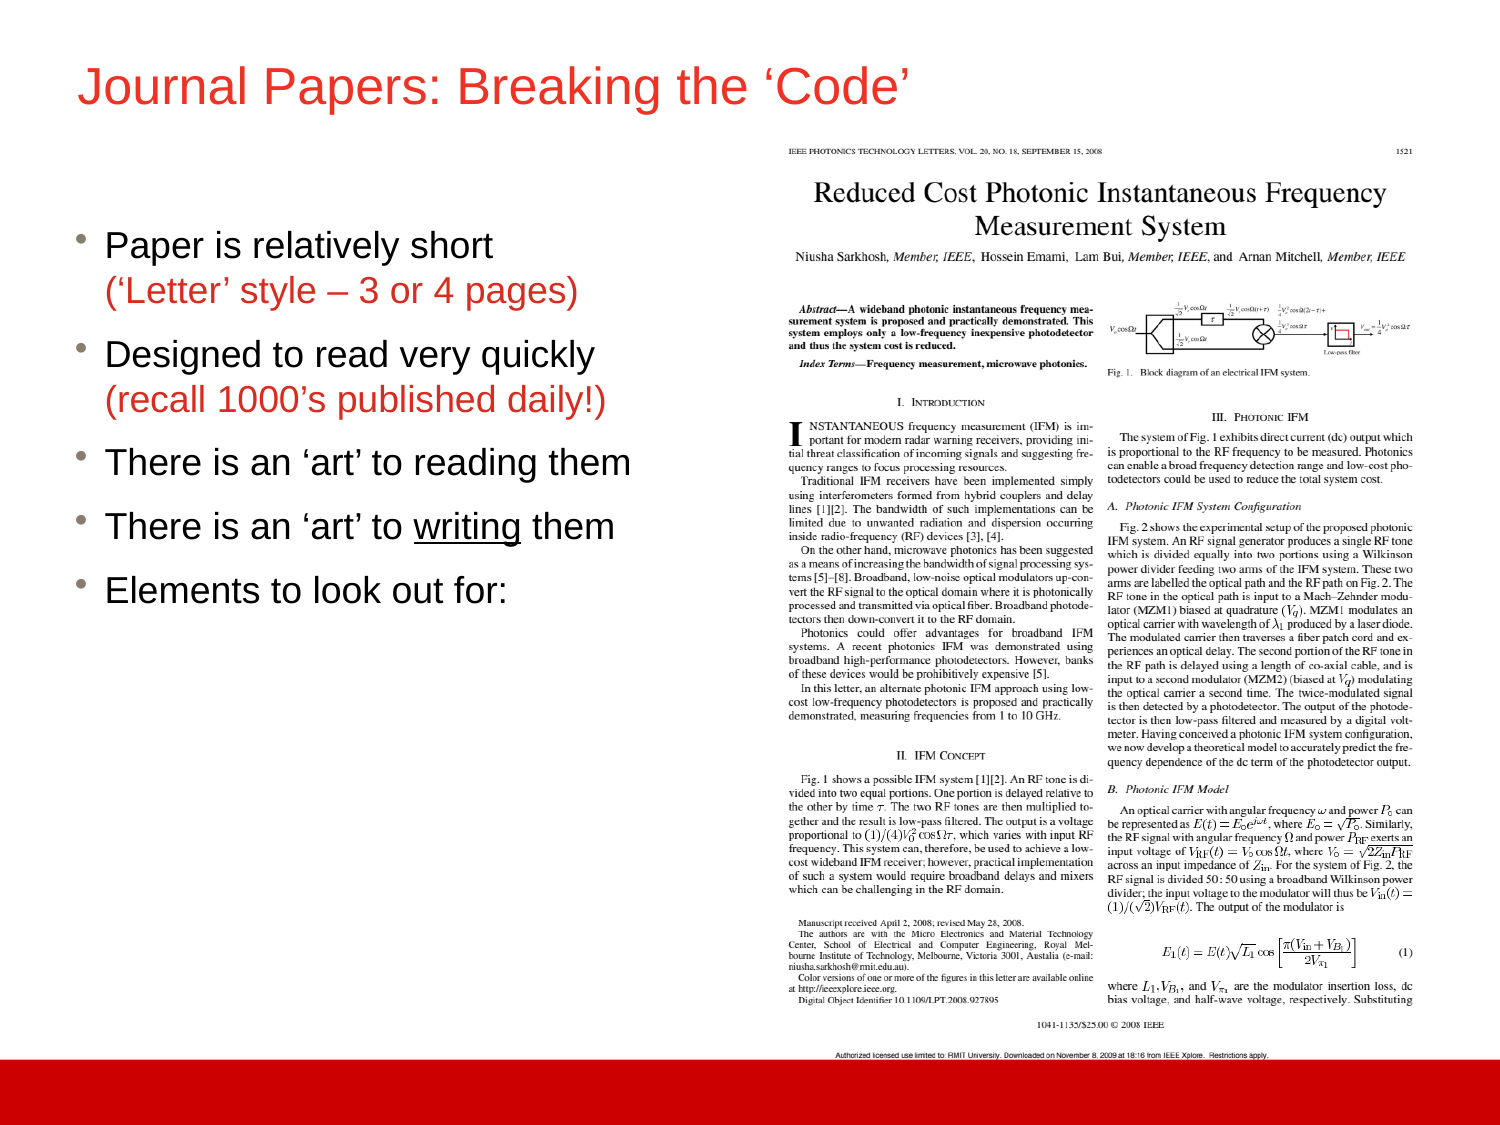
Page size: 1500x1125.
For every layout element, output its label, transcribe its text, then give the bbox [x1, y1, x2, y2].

picture [742, 102, 1462, 1061]
list Paper is relatively short (‘Letter’ style – 3 or 4 pages) Designed to read very quickly (recall 1000’s published daily!) There is an ‘art’ to reading them There is an ‘art’ to writing them Elements to look out for: [59, 213, 669, 1012]
title Journal Papers: Breaking the ‘Code’ [62, 45, 1413, 197]
text_box [0, 1059, 1500, 1125]
